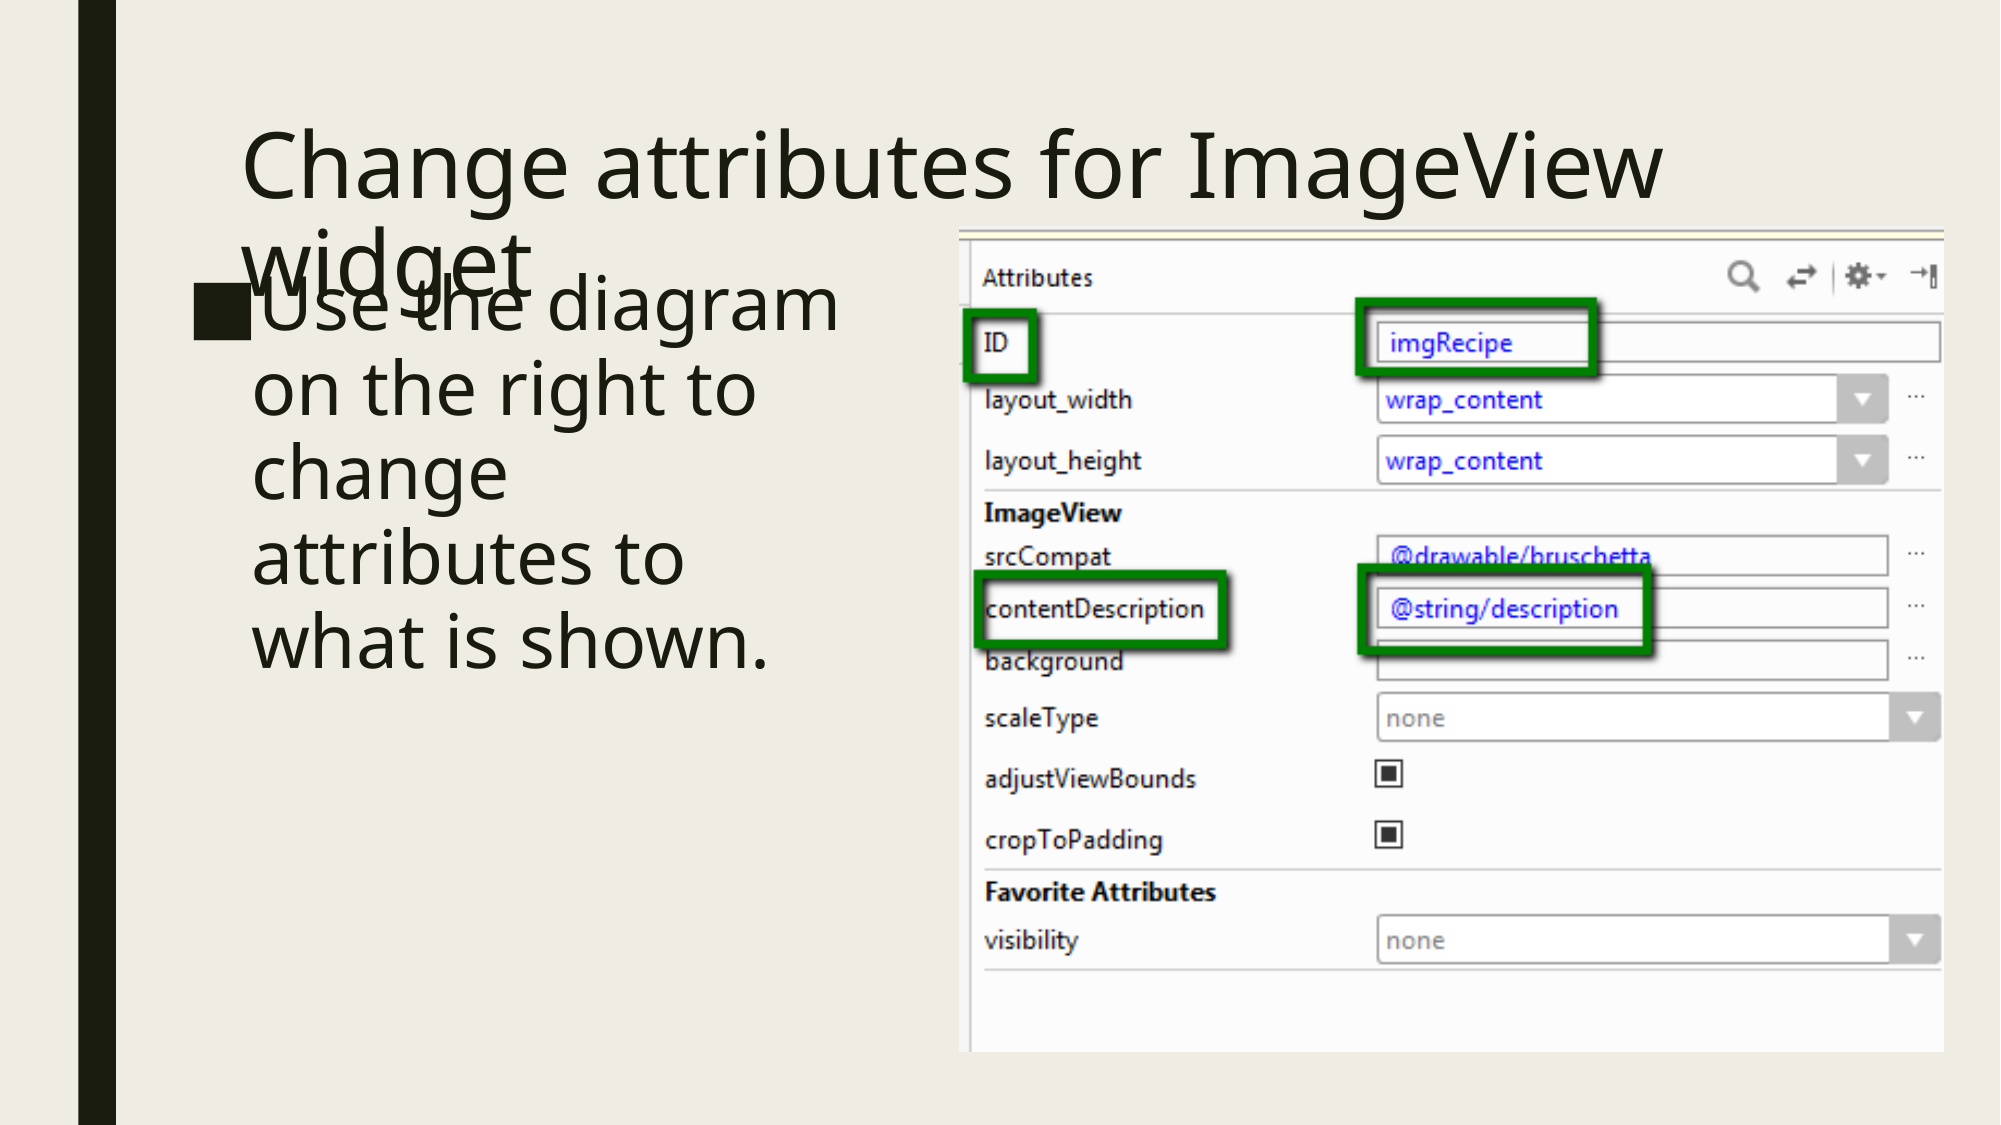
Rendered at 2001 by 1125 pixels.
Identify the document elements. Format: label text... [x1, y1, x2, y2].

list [959, 226, 1944, 1053]
title Change attributes for ImageView widget [225, 112, 1800, 227]
list Use the diagram on the right to change attributes to what is shown. [172, 255, 887, 1031]
